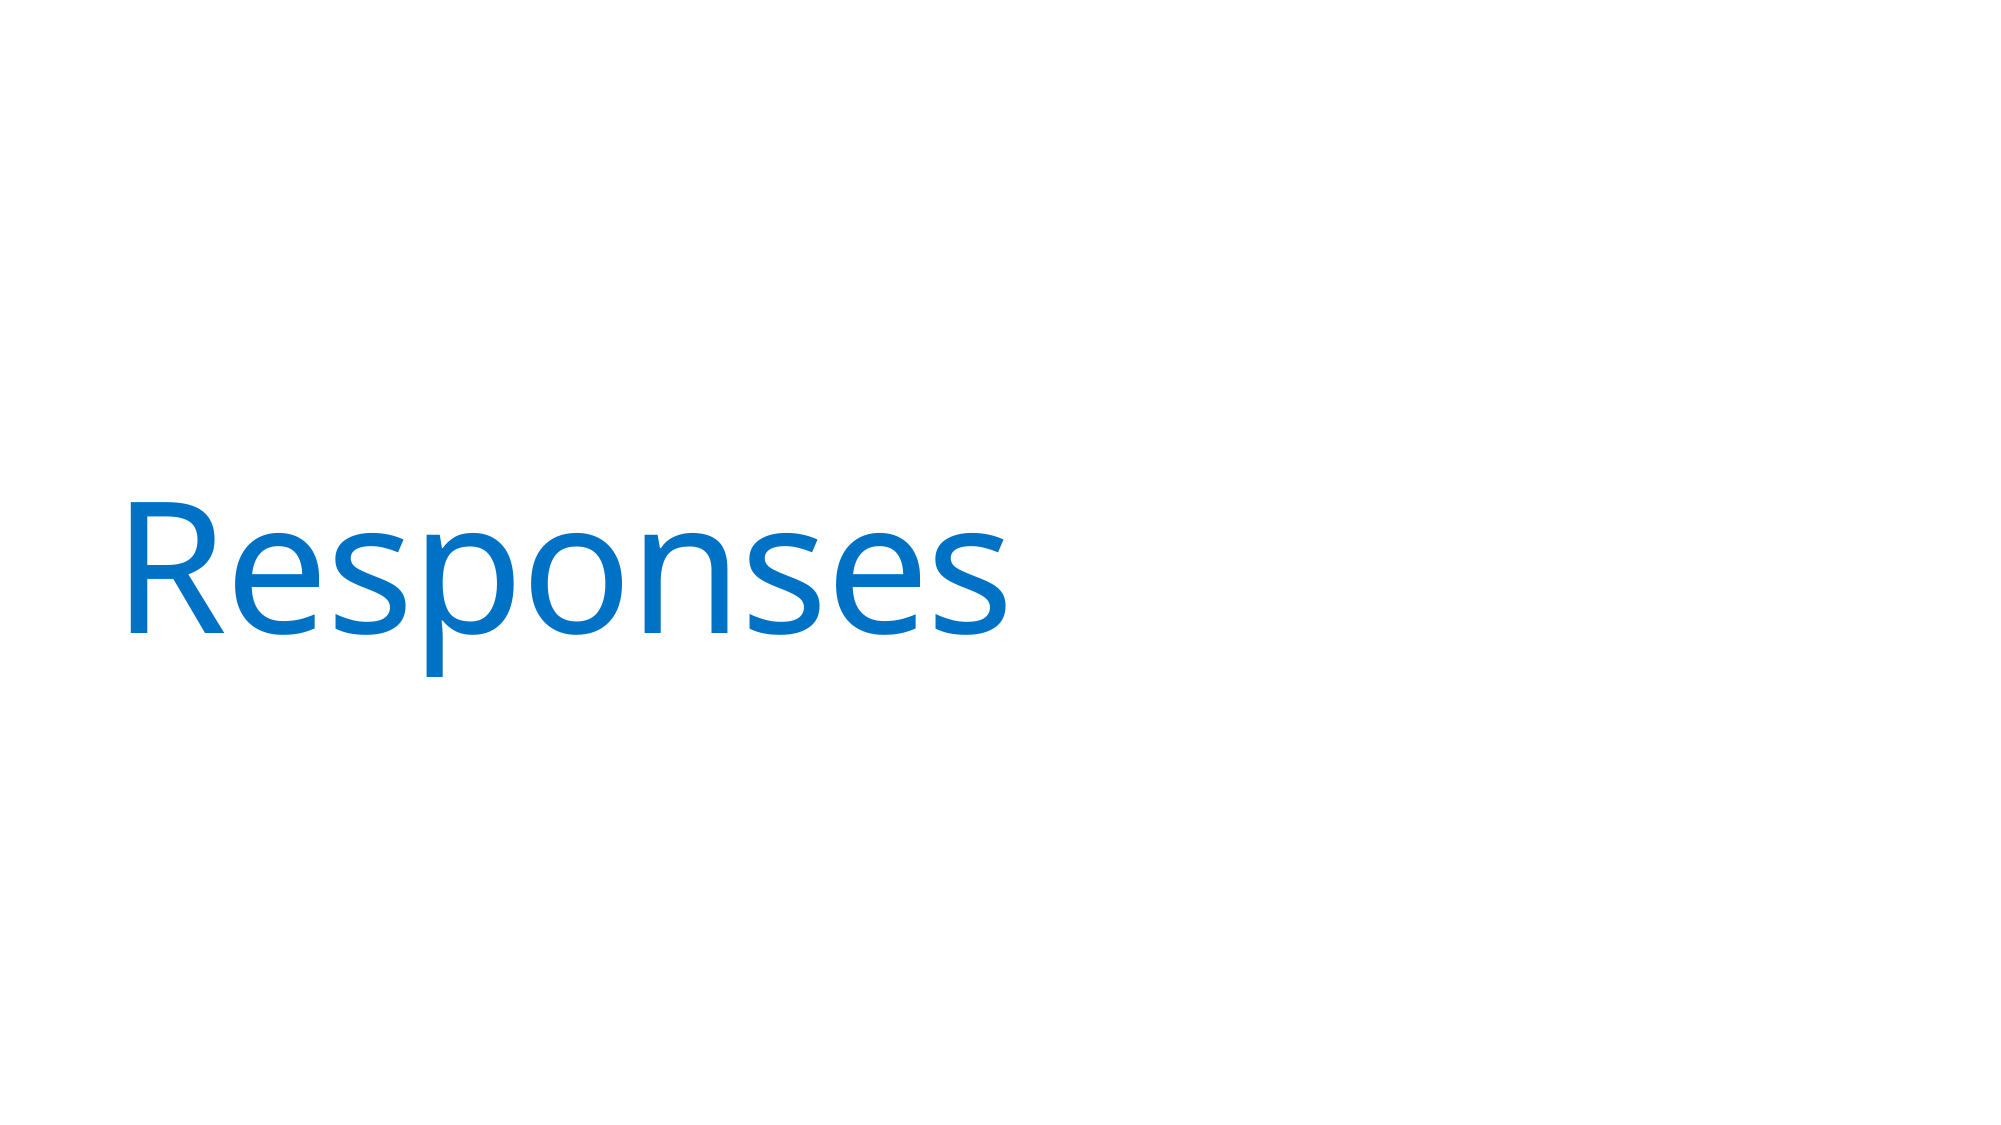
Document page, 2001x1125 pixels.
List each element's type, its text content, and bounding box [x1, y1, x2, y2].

title Responses [98, 125, 1868, 677]
